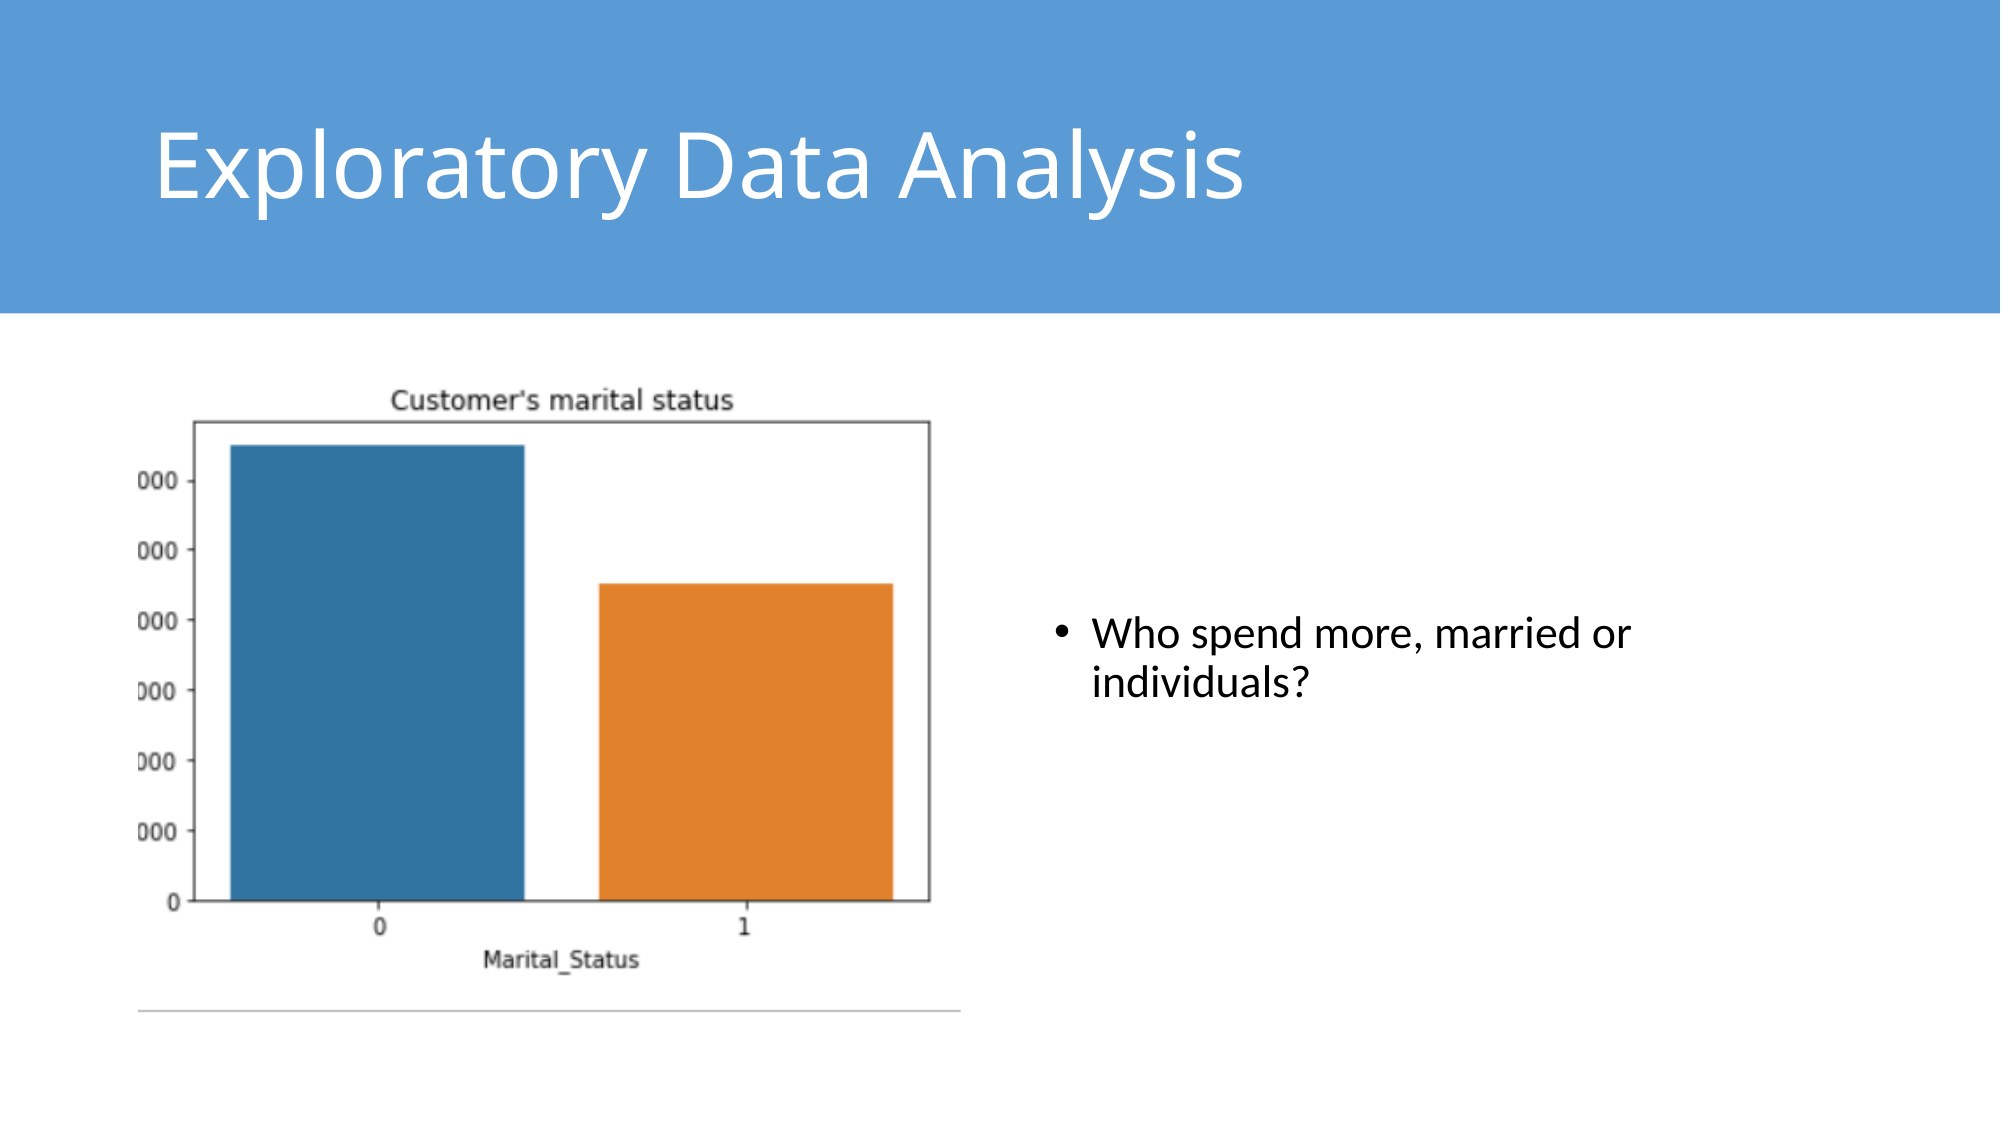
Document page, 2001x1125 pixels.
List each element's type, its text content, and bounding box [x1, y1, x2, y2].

list Who spend more, married or individuals? [1039, 373, 1862, 1014]
title Exploratory Data Analysis [137, 59, 1863, 278]
picture [137, 373, 961, 1014]
text_box [0, 0, 2000, 314]
